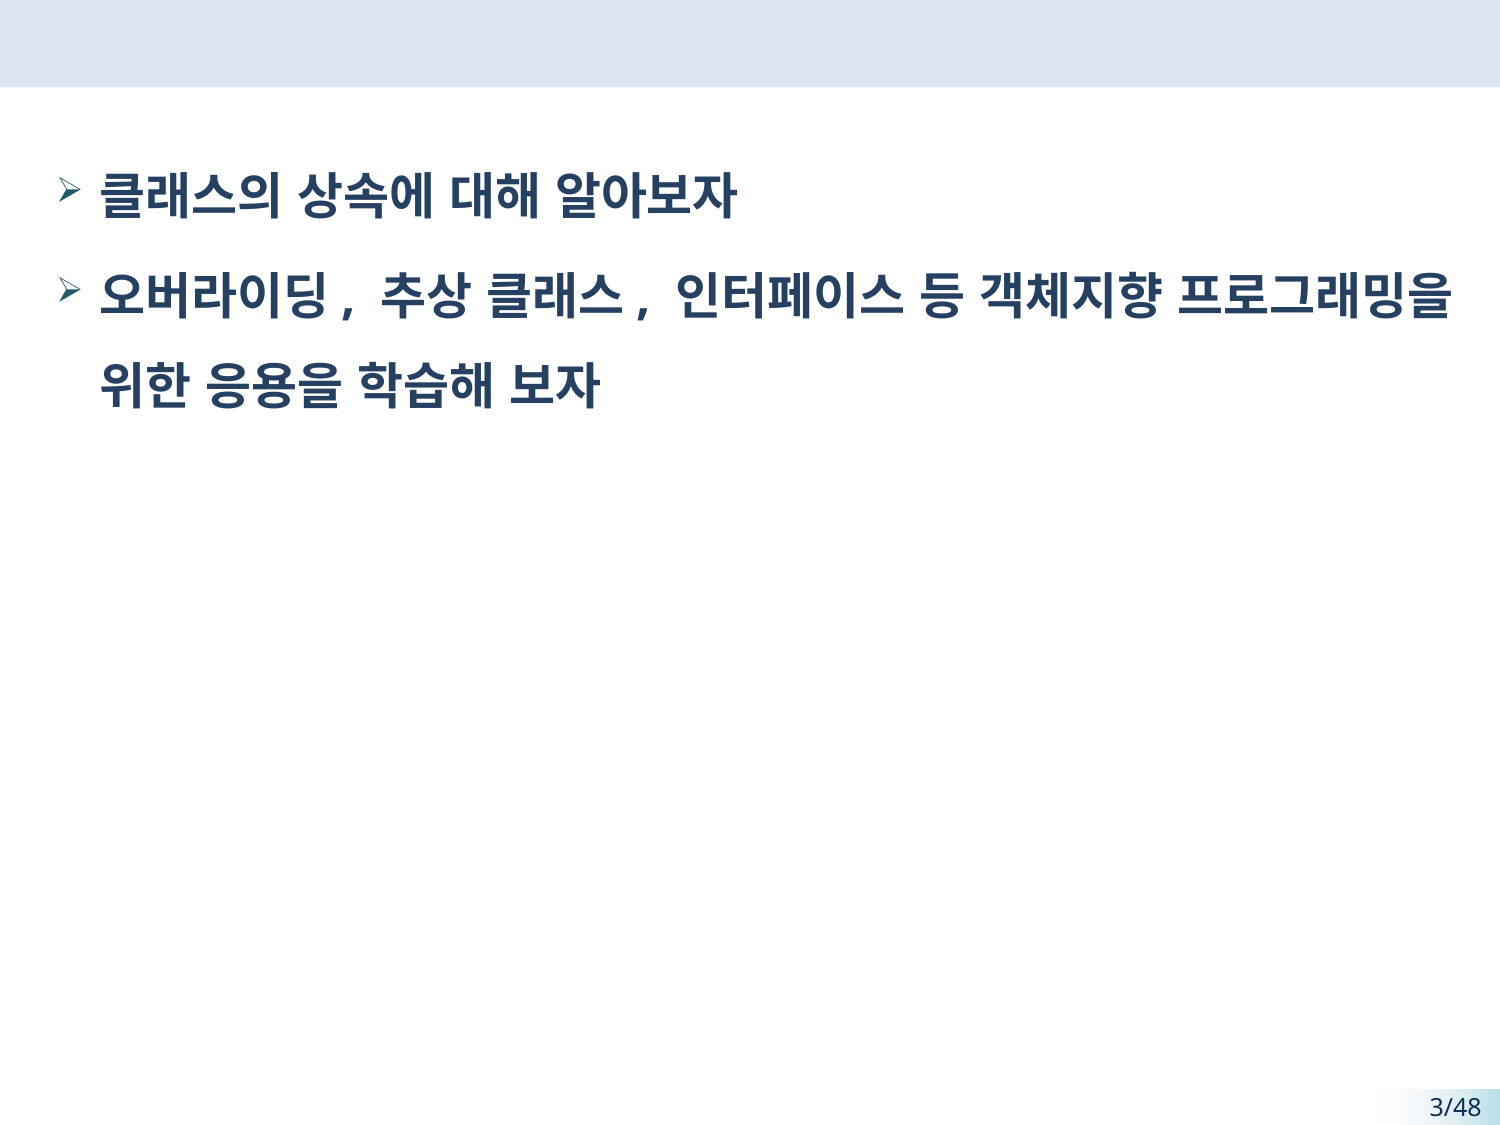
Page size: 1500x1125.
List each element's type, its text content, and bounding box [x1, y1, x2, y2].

list 클래스의 상속에 대해 알아보자 오버라이딩, 추상 클래스, 인터페이스 등 객체지향 프로그래밍을 위한 응용을 학습해 보자 [10, 126, 1481, 1057]
